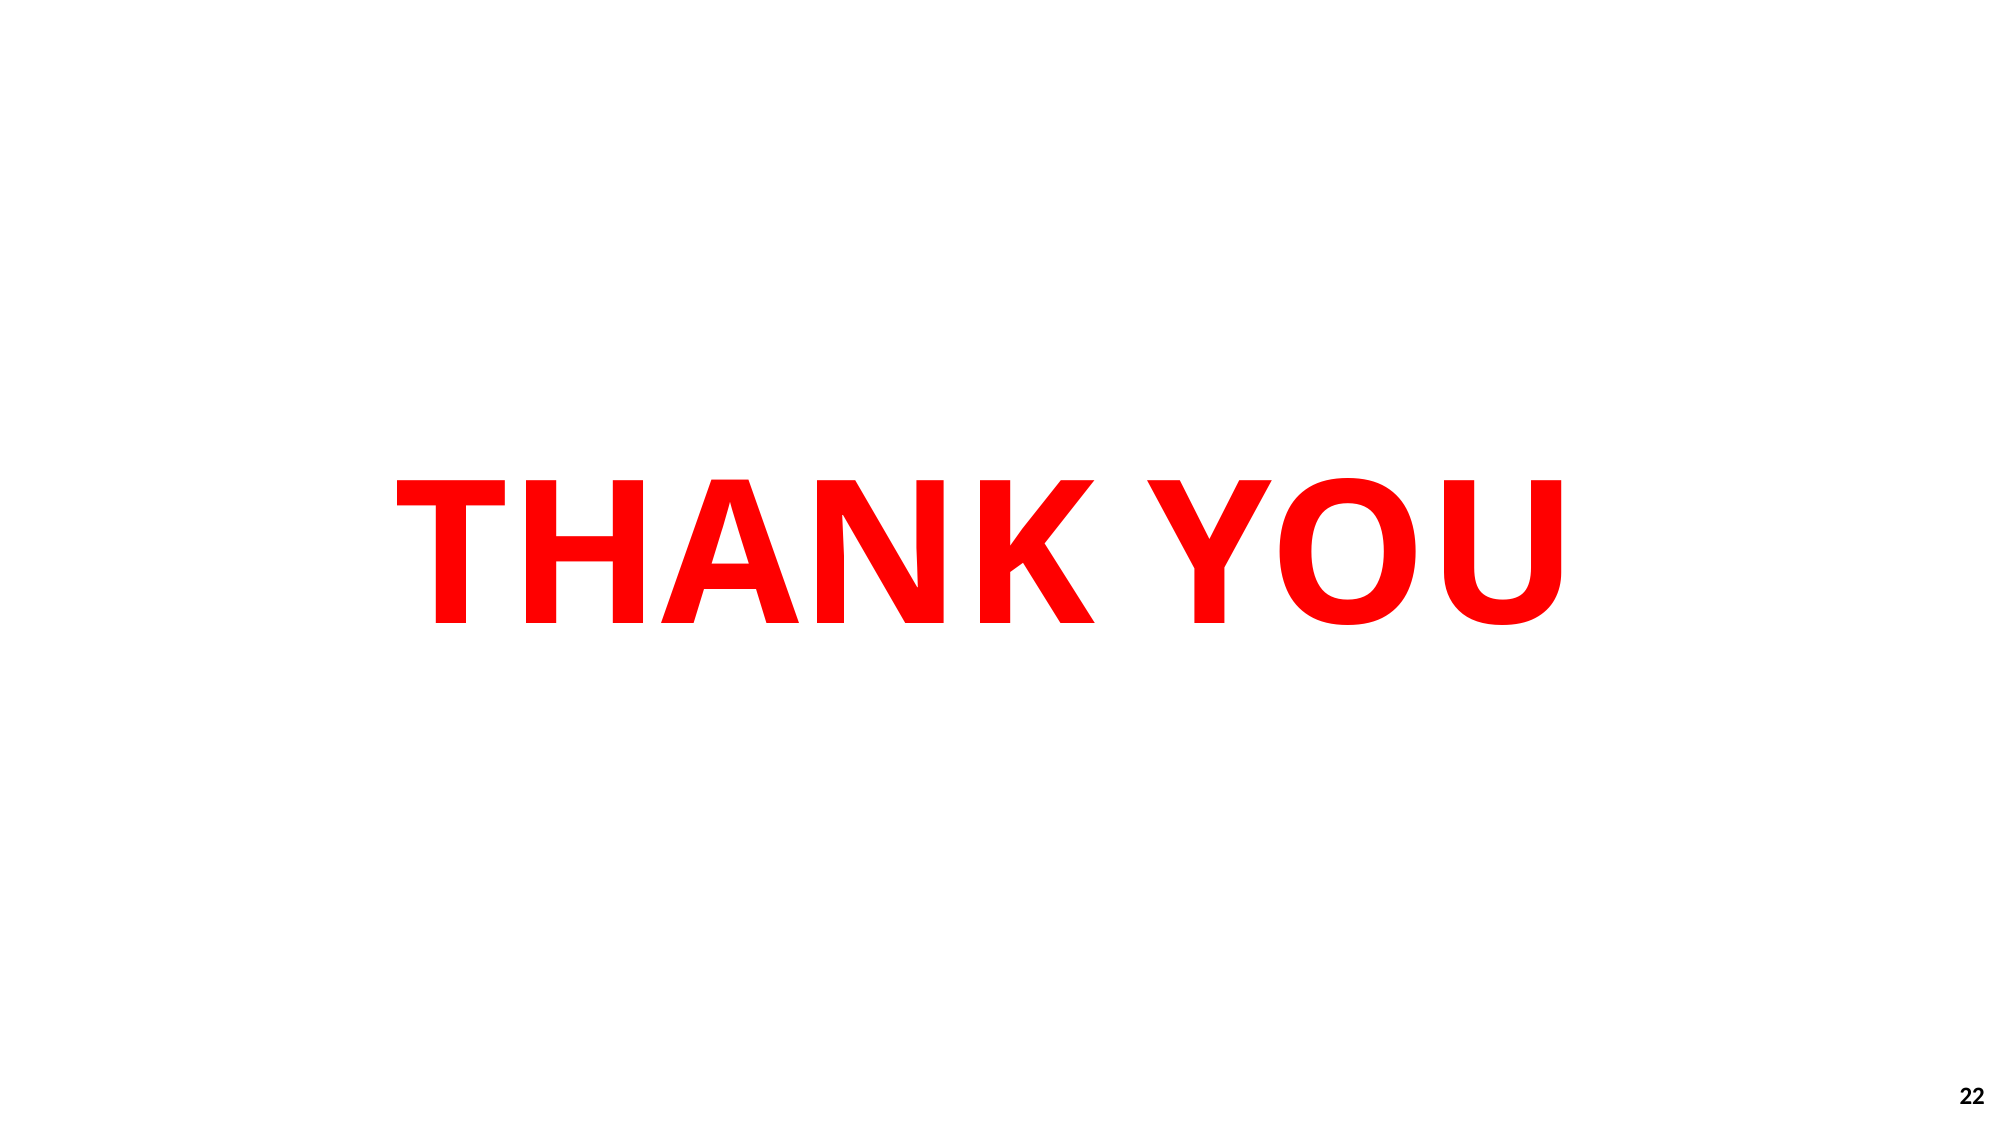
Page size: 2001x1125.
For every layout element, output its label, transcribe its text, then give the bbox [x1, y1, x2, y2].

title THANK YOU [123, 450, 1849, 668]
slide_number 22 [1550, 1065, 2000, 1125]
